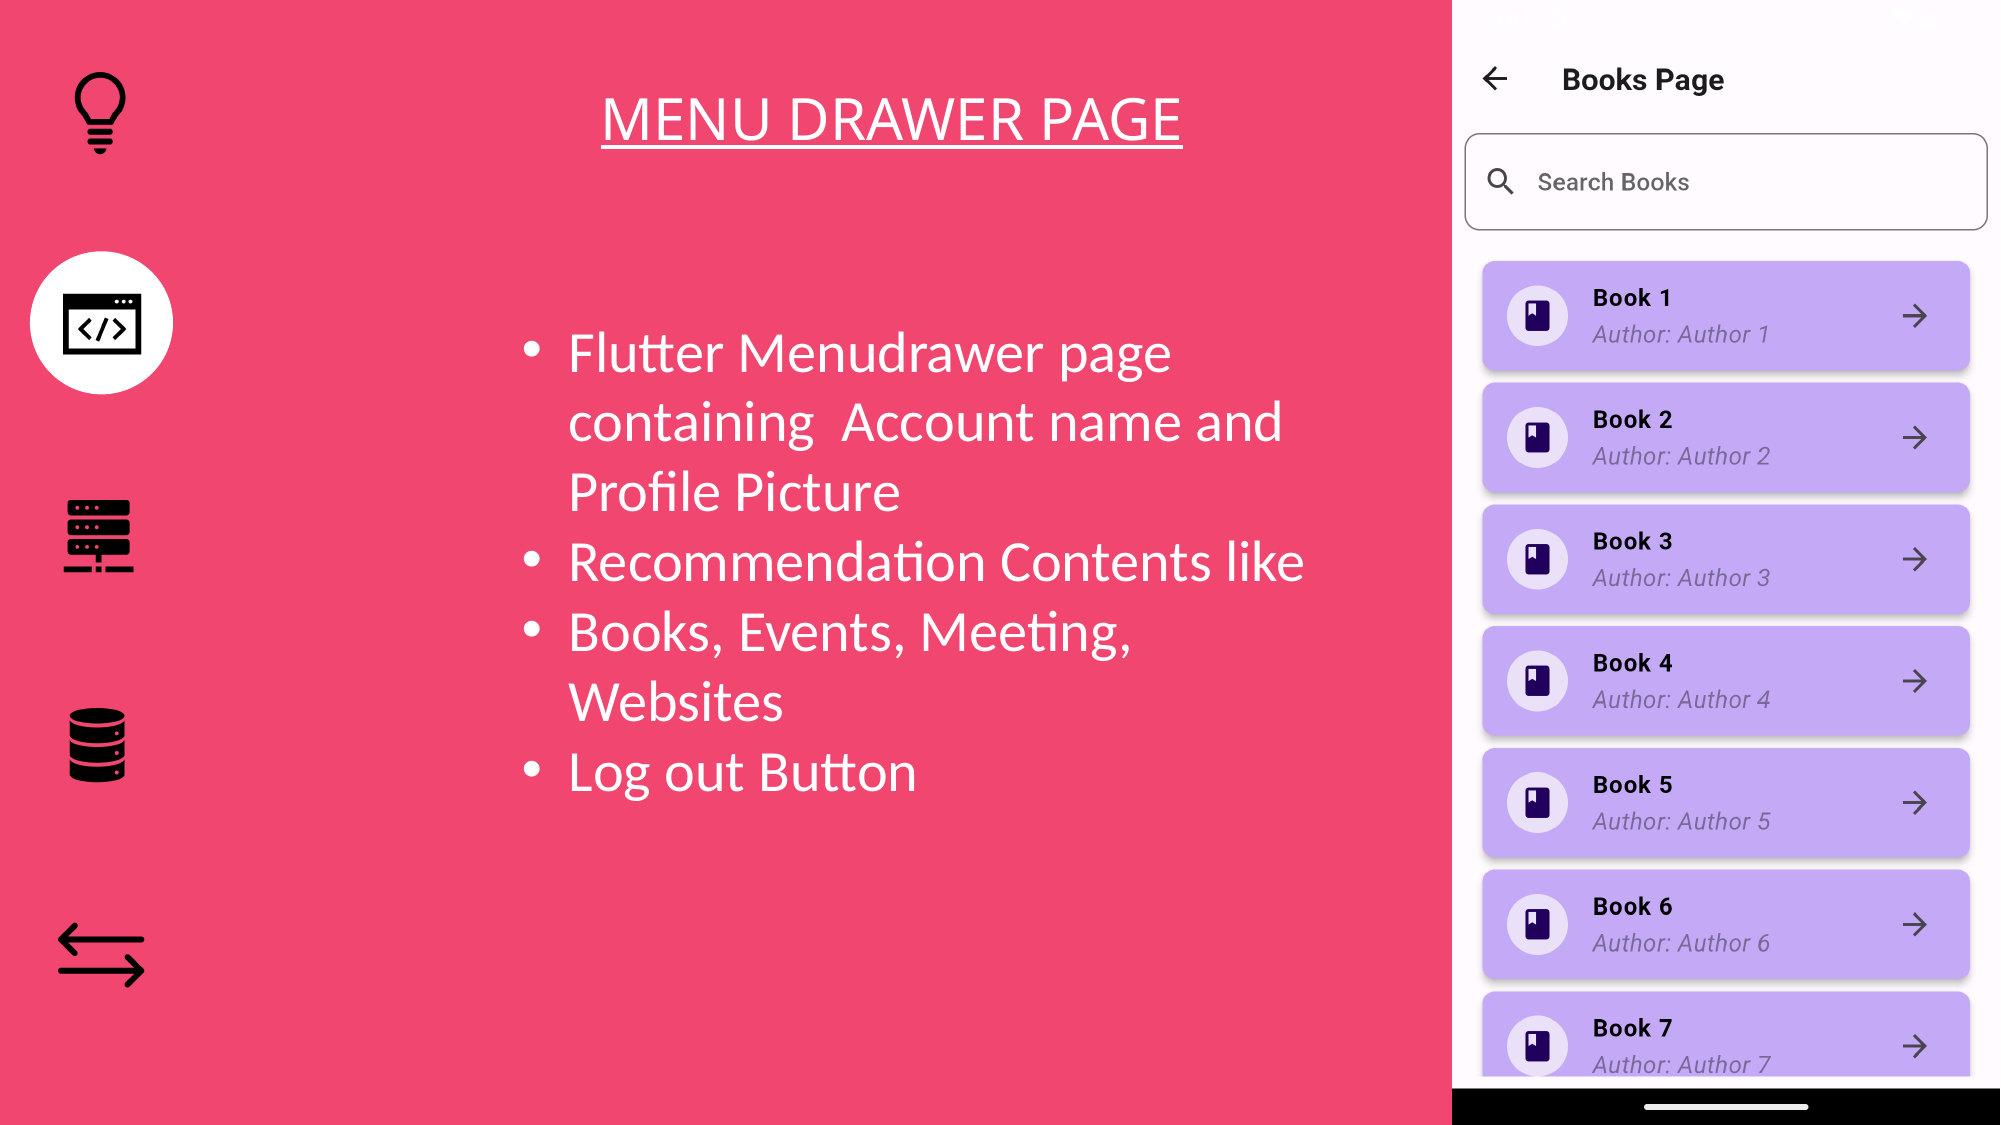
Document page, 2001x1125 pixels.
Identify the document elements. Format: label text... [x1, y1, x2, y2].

picture [55, 277, 149, 371]
picture [54, 908, 148, 1002]
picture [50, 698, 144, 793]
text_box [28, 250, 175, 396]
picture [1452, 0, 2000, 1125]
text_box Flutter Menudrawer page containing Account name and Profile Picture Recommendation Contents like Books, Events, Meeting, Websites Log out Button [506, 306, 1326, 951]
text_box MENU DRAWER PAGE [585, 74, 1199, 159]
picture [53, 66, 147, 161]
picture [51, 489, 146, 583]
